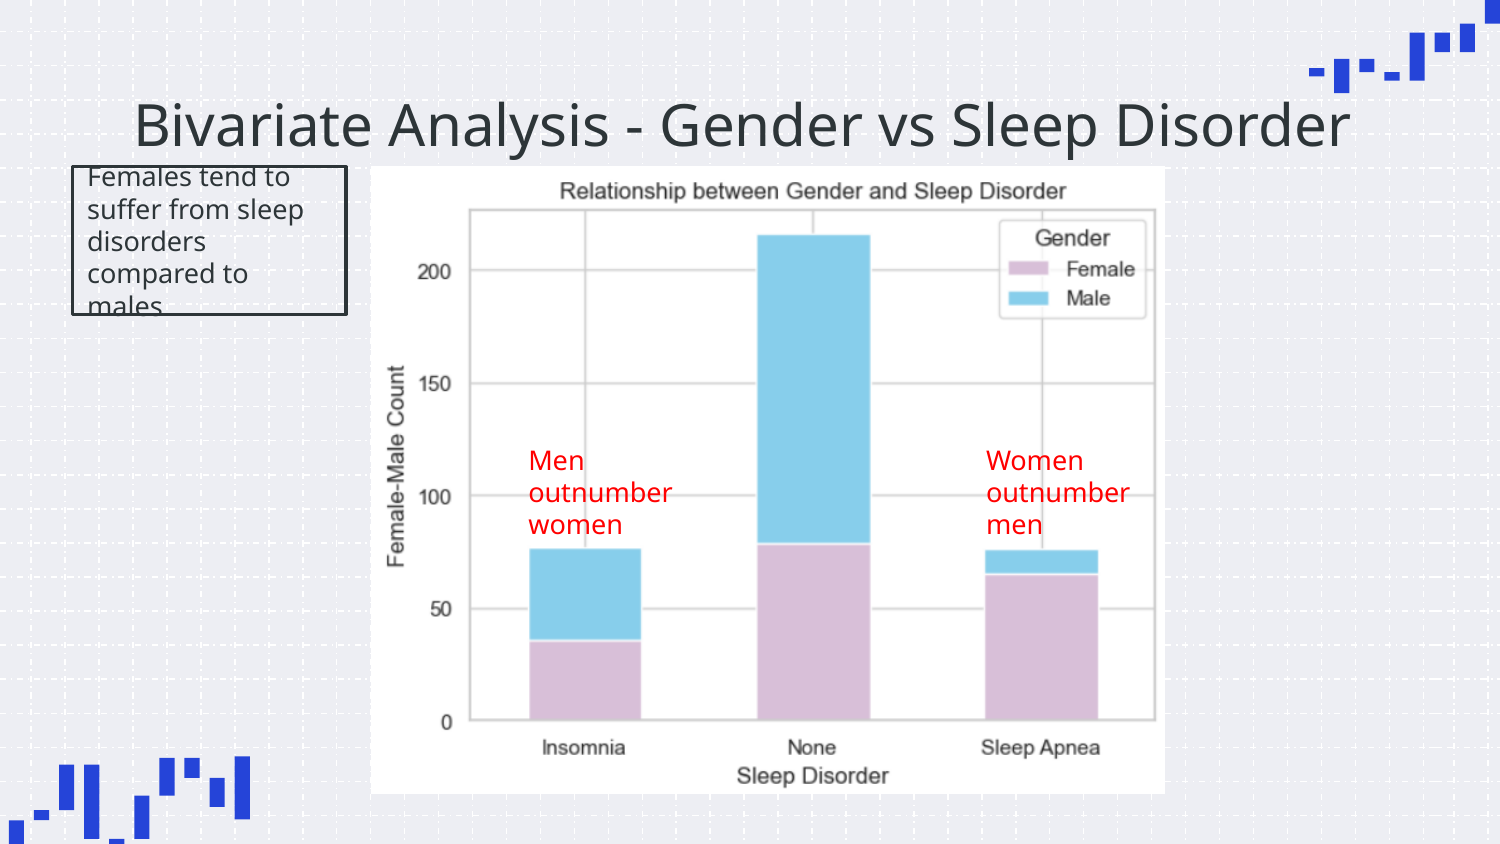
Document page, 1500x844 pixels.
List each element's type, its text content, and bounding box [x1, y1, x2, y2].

picture [370, 166, 1166, 794]
title Bivariate Analysis - Gender vs Sleep Disorder [118, 72, 1382, 167]
text_box Females tend to suffer from sleep disorders compared to males [72, 166, 346, 315]
